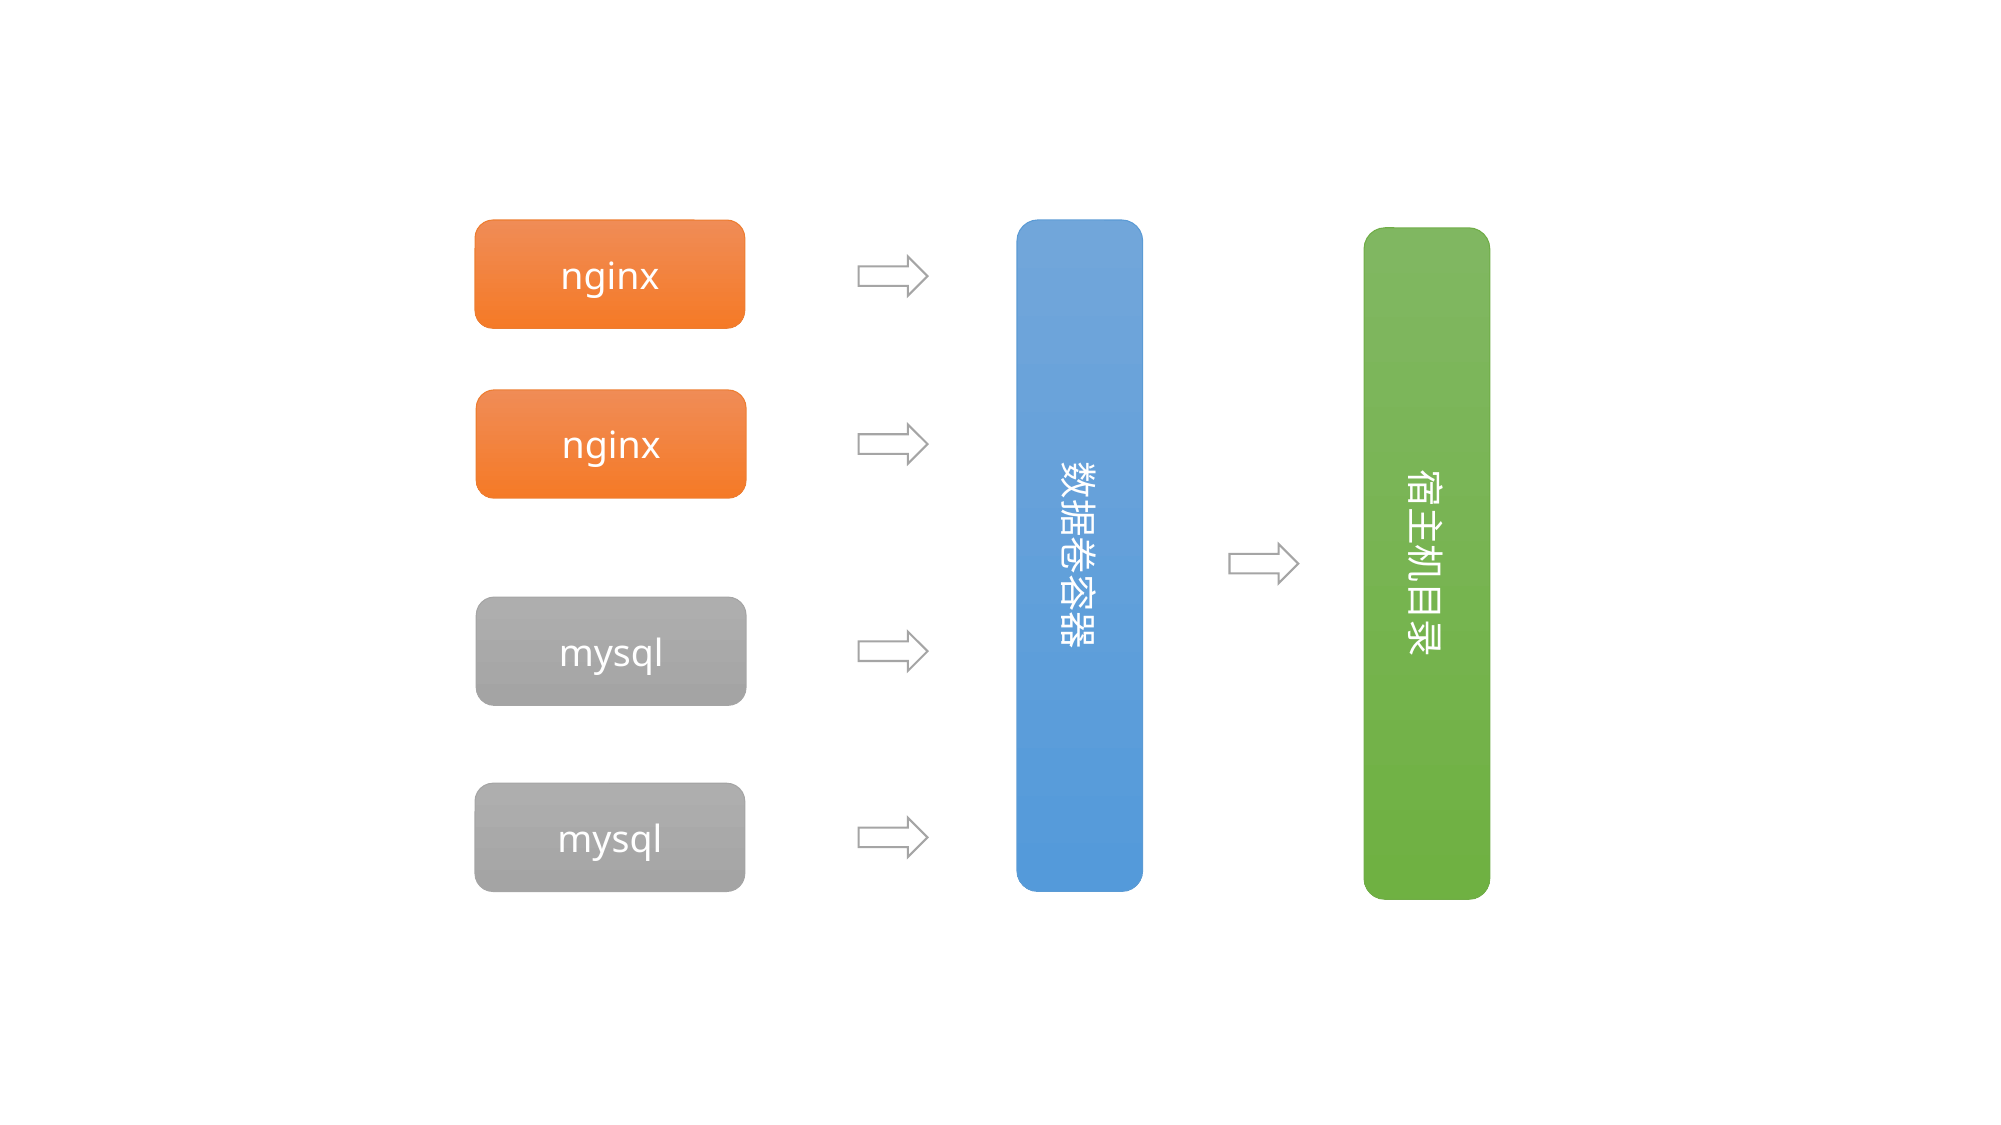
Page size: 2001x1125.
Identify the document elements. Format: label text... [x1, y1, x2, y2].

text_box nginx [475, 389, 747, 499]
text_box [857, 421, 929, 467]
text_box 数据卷容器 [1016, 219, 1144, 892]
text_box nginx [474, 219, 746, 329]
text_box mysql [475, 596, 747, 706]
text_box [857, 815, 929, 860]
text_box 宿主机目录 [1363, 227, 1491, 900]
text_box [857, 629, 929, 674]
text_box mysql [474, 782, 746, 893]
text_box [857, 254, 929, 299]
text_box [1228, 541, 1300, 586]
